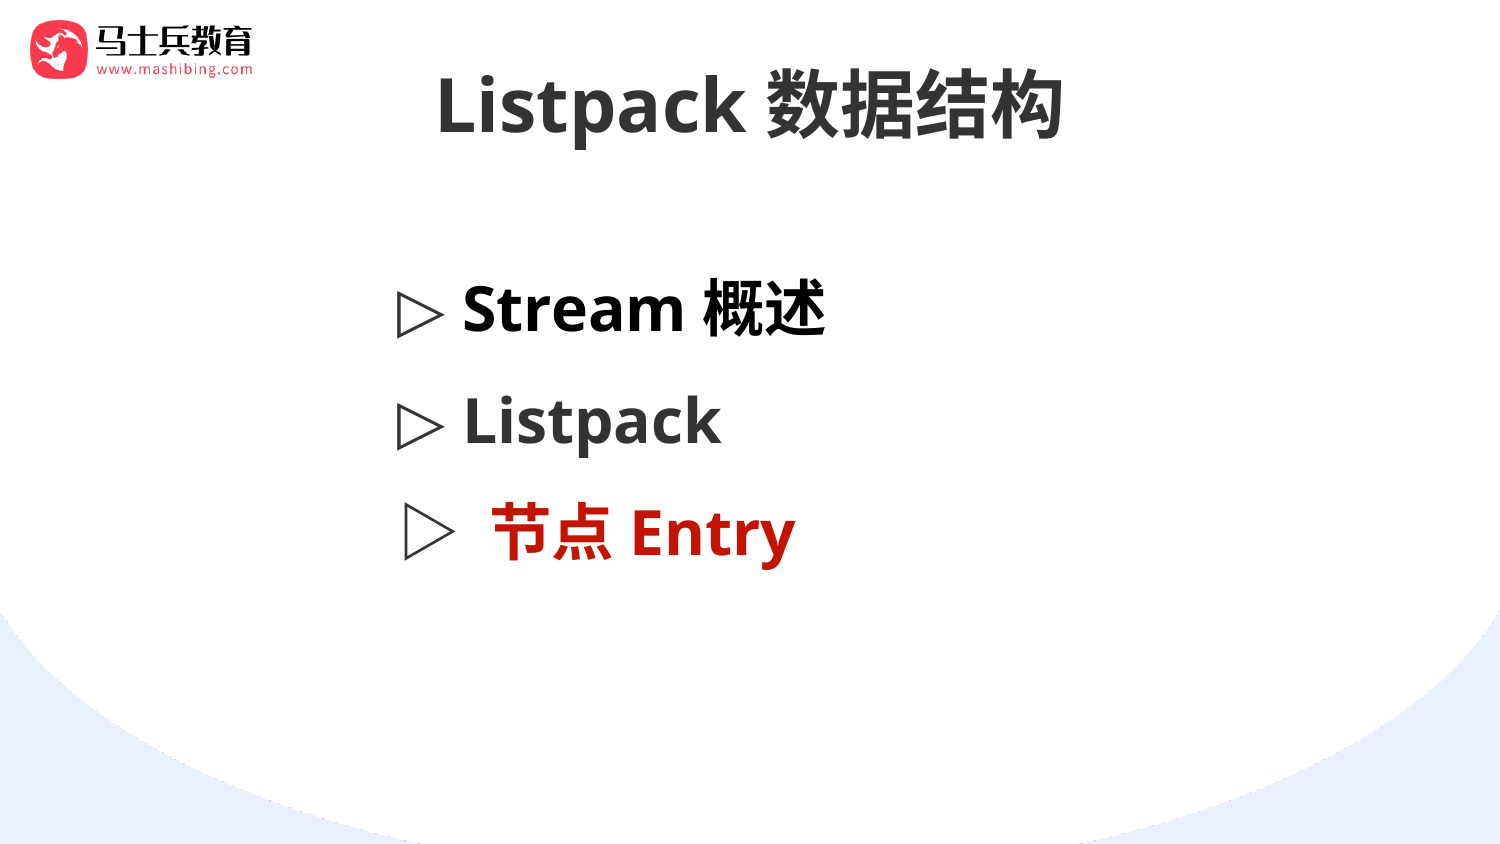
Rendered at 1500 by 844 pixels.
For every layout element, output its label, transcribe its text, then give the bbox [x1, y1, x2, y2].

text_box ▷ Stream概述 ▷ Listpack ▷ 节点Entry [382, 133, 1278, 610]
picture [0, 610, 1500, 844]
text_box Listpack数据结构 [285, 33, 1215, 171]
picture [30, 20, 252, 79]
